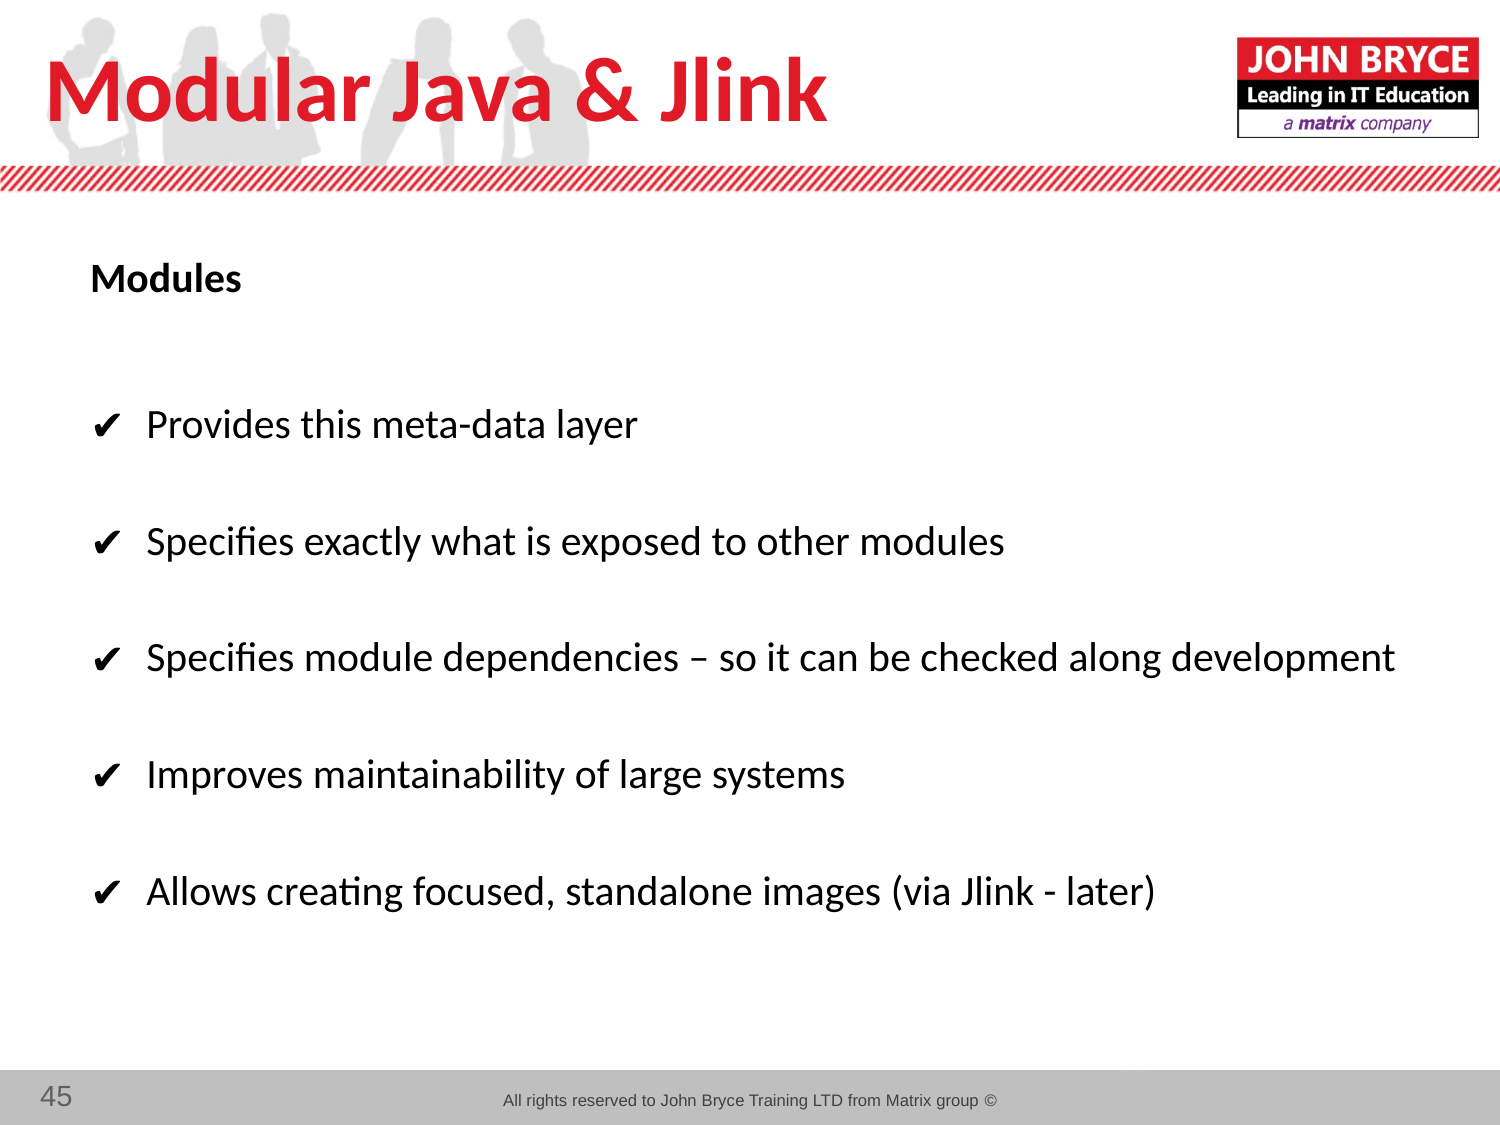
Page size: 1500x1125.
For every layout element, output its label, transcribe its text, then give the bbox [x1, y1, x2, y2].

list Modules Provides this meta-data layer Specifies exactly what is exposed to other modules Specifies module dependencies – so it can be checked along development Improves maintainability of large systems Allows creating focused, standalone images (via Jlink - later) [75, 243, 1447, 1047]
title Modular Java & Jlink [29, 21, 1176, 149]
picture [0, 0, 1500, 1070]
